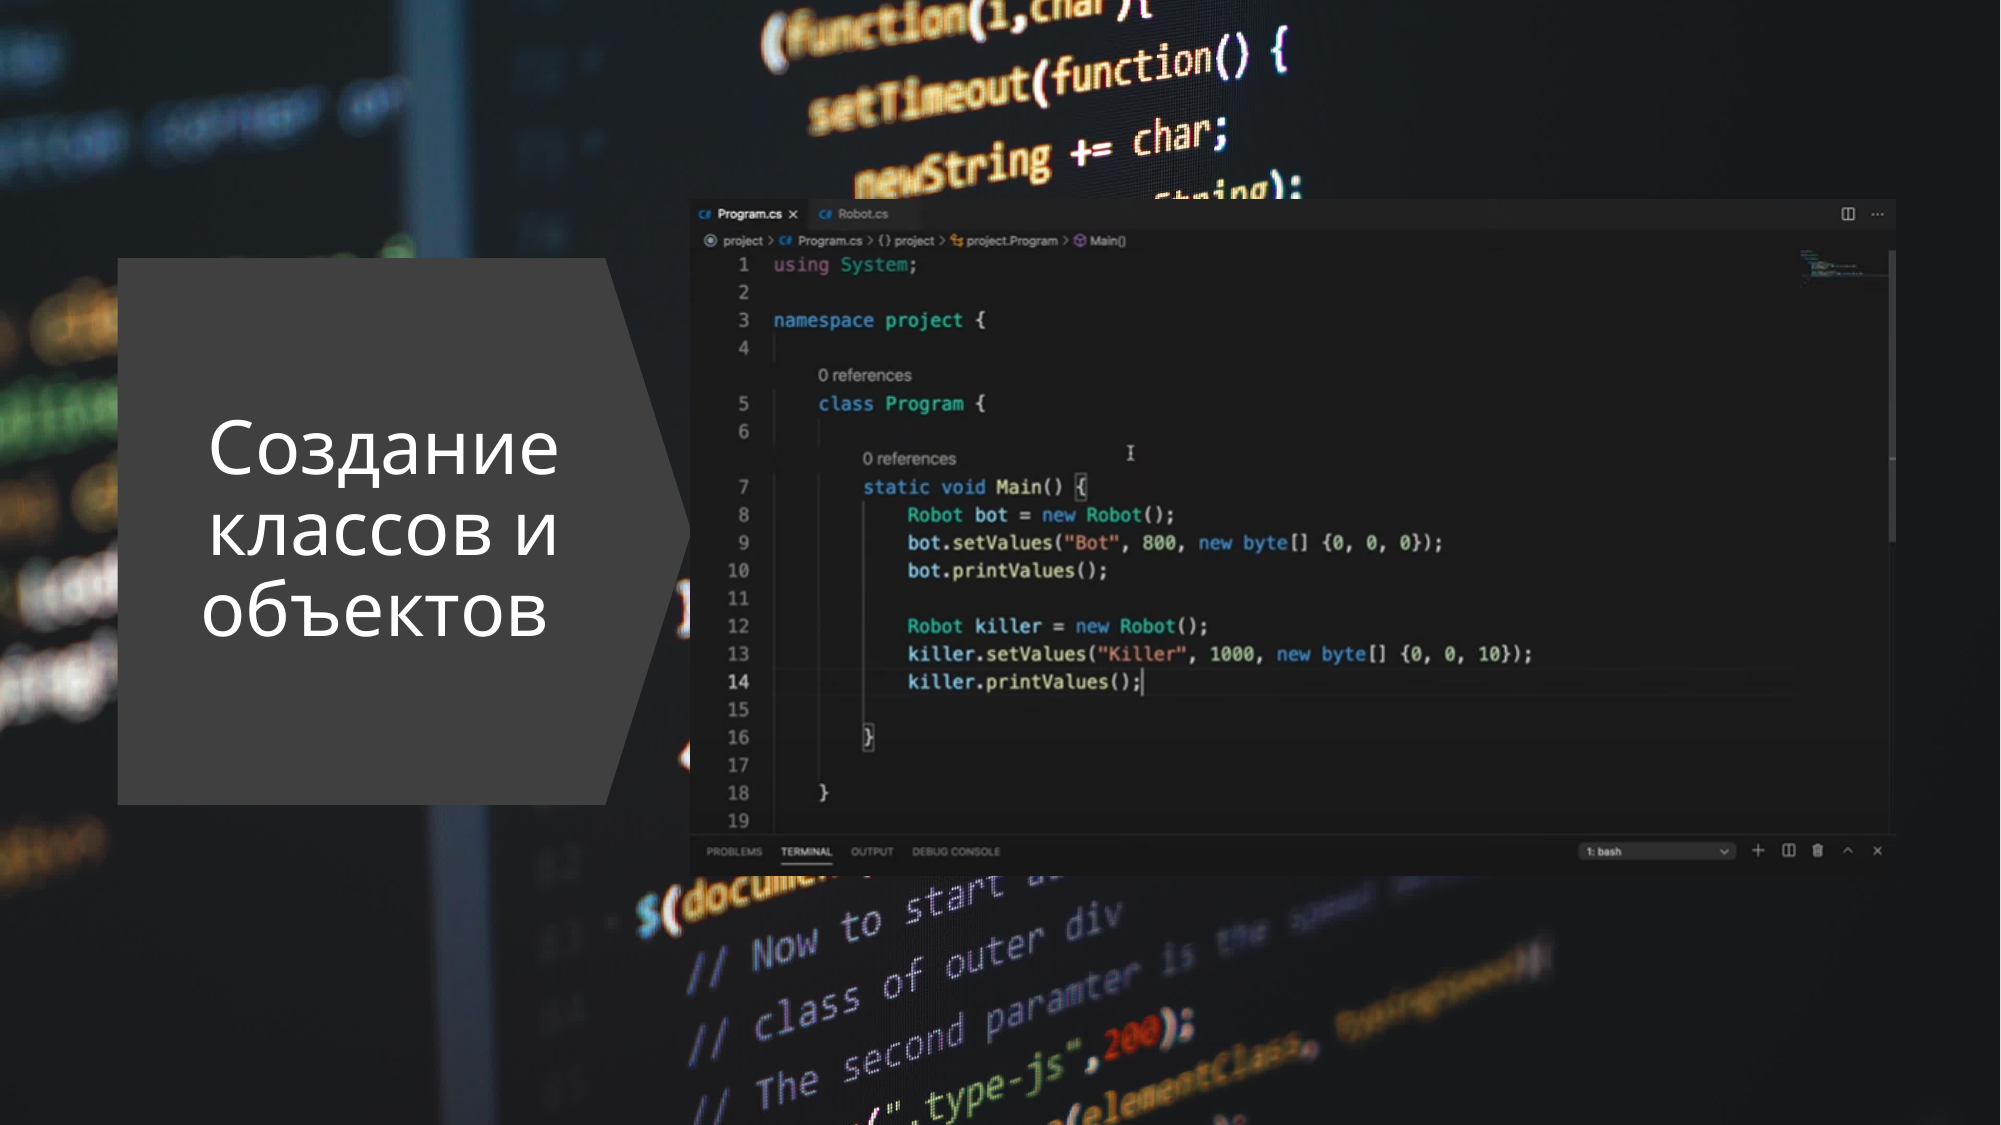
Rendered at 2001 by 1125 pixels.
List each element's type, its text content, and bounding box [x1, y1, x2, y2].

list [690, 198, 1896, 876]
picture [0, 0, 2001, 1125]
text_box [116, 257, 690, 807]
title Создание классов и объектов [168, 322, 601, 741]
